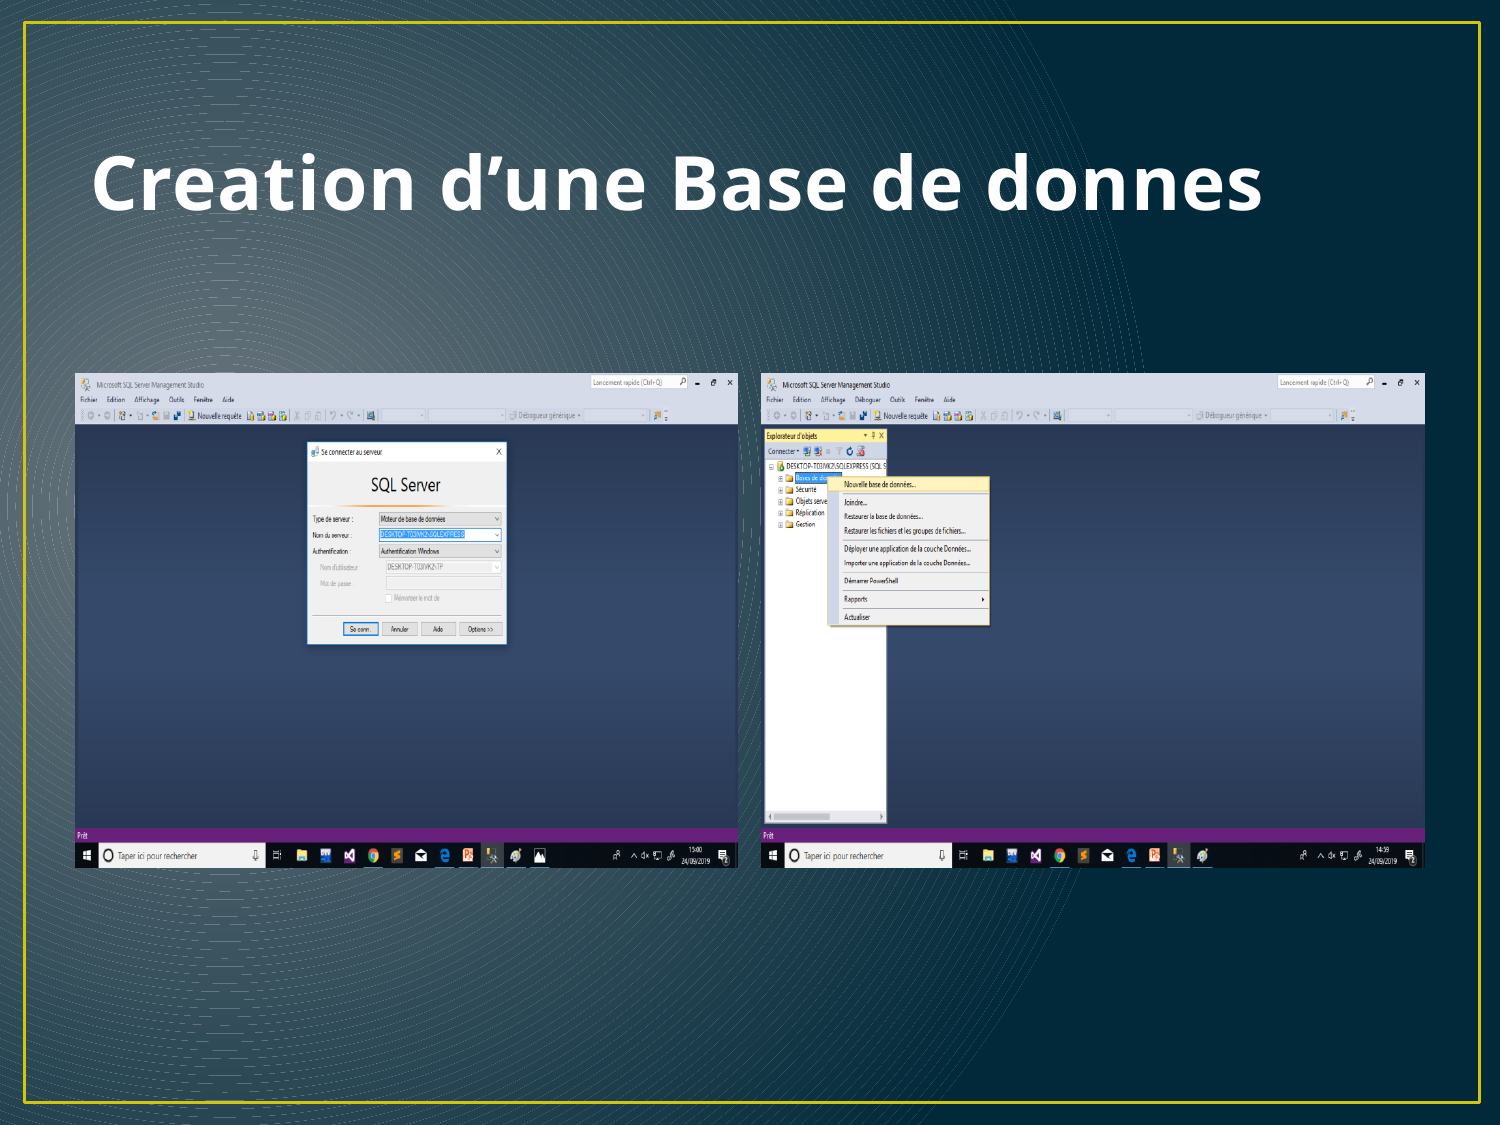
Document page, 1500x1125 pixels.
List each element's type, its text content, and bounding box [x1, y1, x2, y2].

picture [1039, 873, 1050, 882]
picture [1110, 367, 1118, 373]
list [761, 373, 1426, 868]
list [74, 373, 738, 868]
title Creation d’une Base de donnes [75, 45, 1425, 233]
